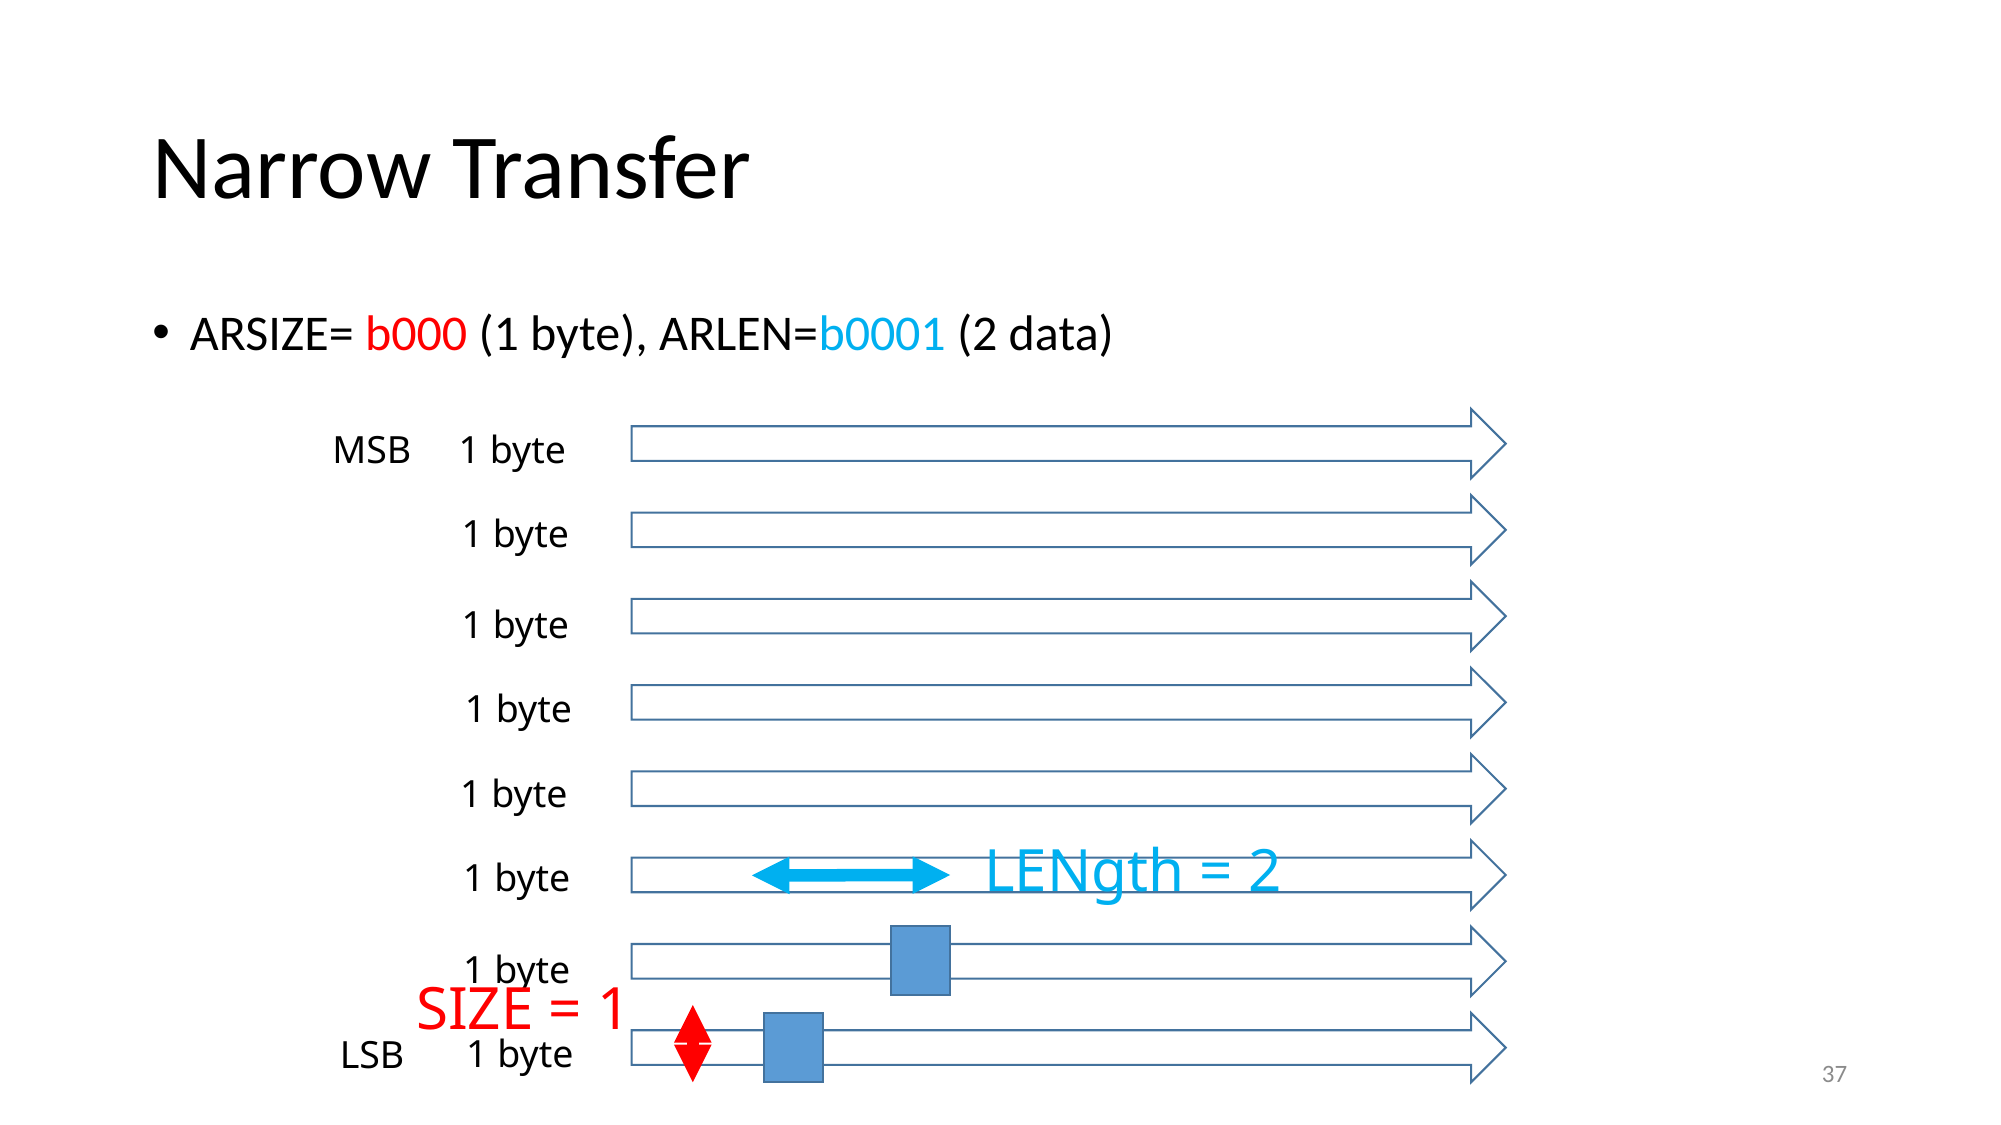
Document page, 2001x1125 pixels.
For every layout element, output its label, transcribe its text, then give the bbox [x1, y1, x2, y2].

title Narrow Transfer [137, 59, 1863, 278]
text_box SIZE = 1 [401, 963, 444, 1049]
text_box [444, 408, 1506, 1083]
text_box MSB [317, 418, 427, 478]
list ARSIZE= b000 (1 byte), ARLEN=b0001 (2 data) [137, 299, 1863, 1014]
text_box LSB [324, 1024, 420, 1084]
slide_number 37 [1412, 1042, 1863, 1103]
